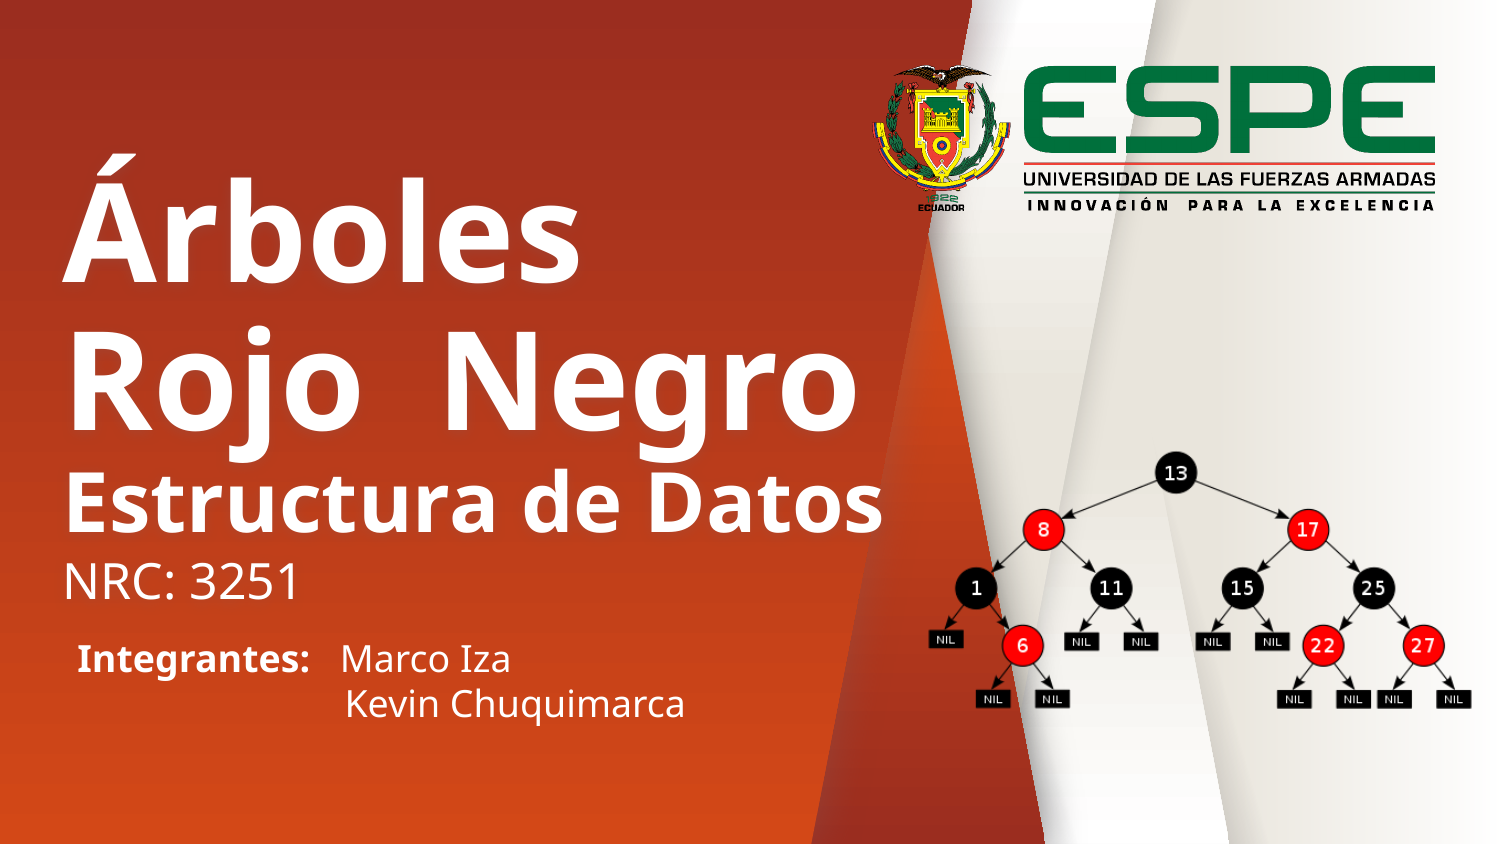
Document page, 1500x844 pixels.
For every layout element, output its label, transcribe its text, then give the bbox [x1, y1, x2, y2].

text_box NRC: 3251 [62, 545, 334, 611]
title Árboles Rojo Negro Estructura de Datos [62, 163, 965, 578]
picture [871, 65, 1436, 212]
picture [924, 444, 1476, 711]
text_box Integrantes: Marco Iza Kevin Chuquimarca [62, 627, 711, 733]
